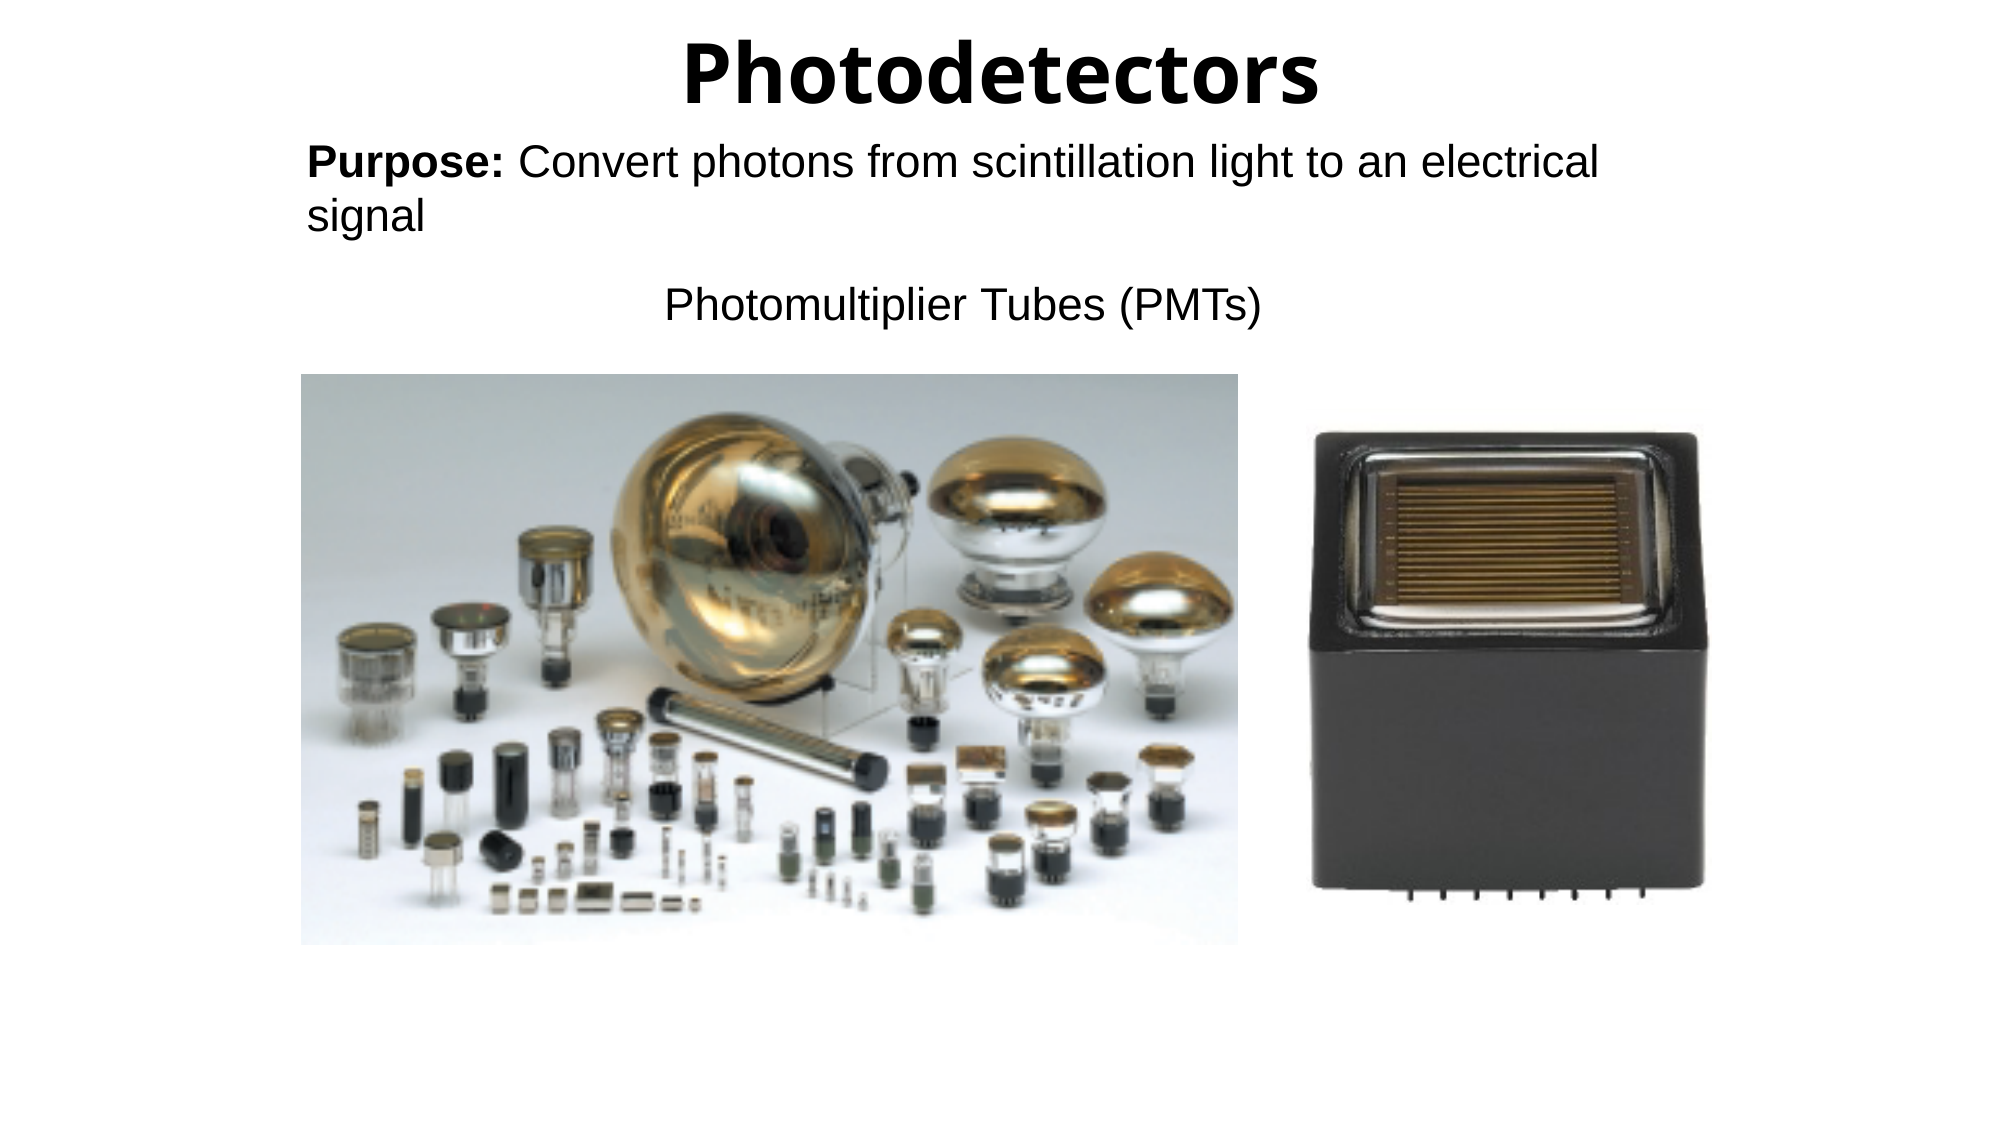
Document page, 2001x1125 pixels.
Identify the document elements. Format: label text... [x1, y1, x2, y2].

text_box Purpose: Convert photons from scintillation light to an electrical signal Photomultiplier Tubes (PMTs) [304, 128, 1604, 330]
picture [301, 374, 1238, 945]
title Photodetectors [137, 0, 1863, 165]
picture [1306, 408, 1712, 905]
